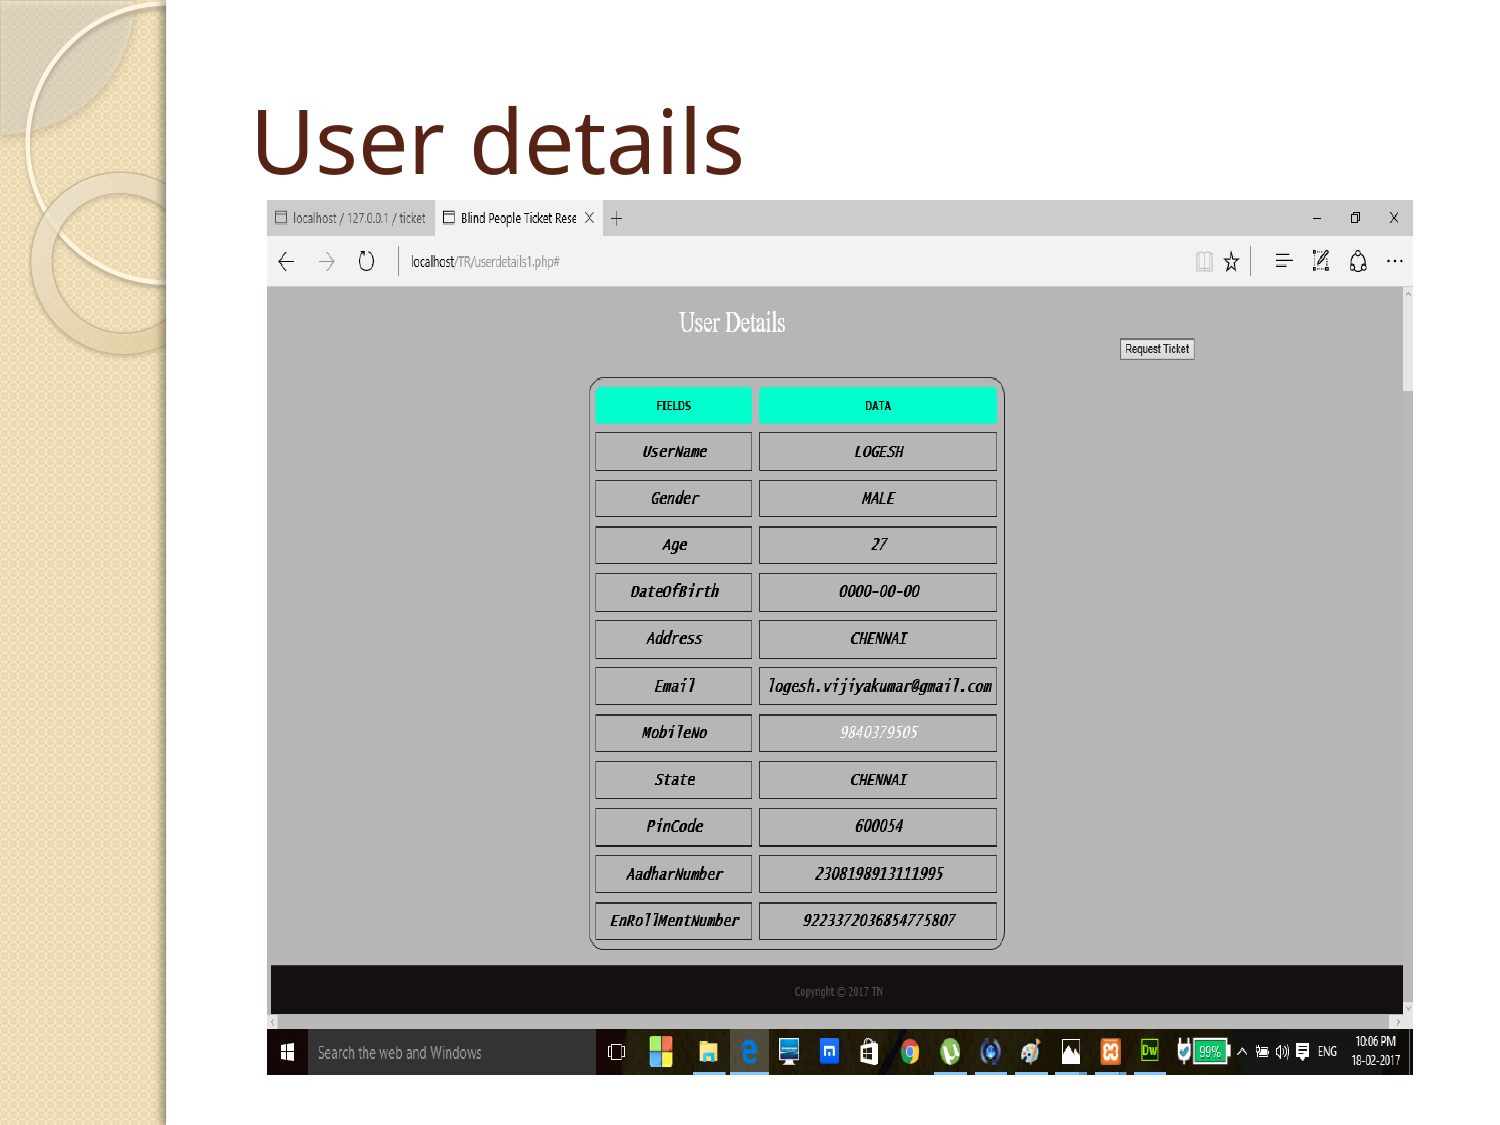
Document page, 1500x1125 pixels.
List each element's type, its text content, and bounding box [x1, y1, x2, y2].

picture [266, 200, 1413, 1076]
title User details [235, 45, 1466, 233]
